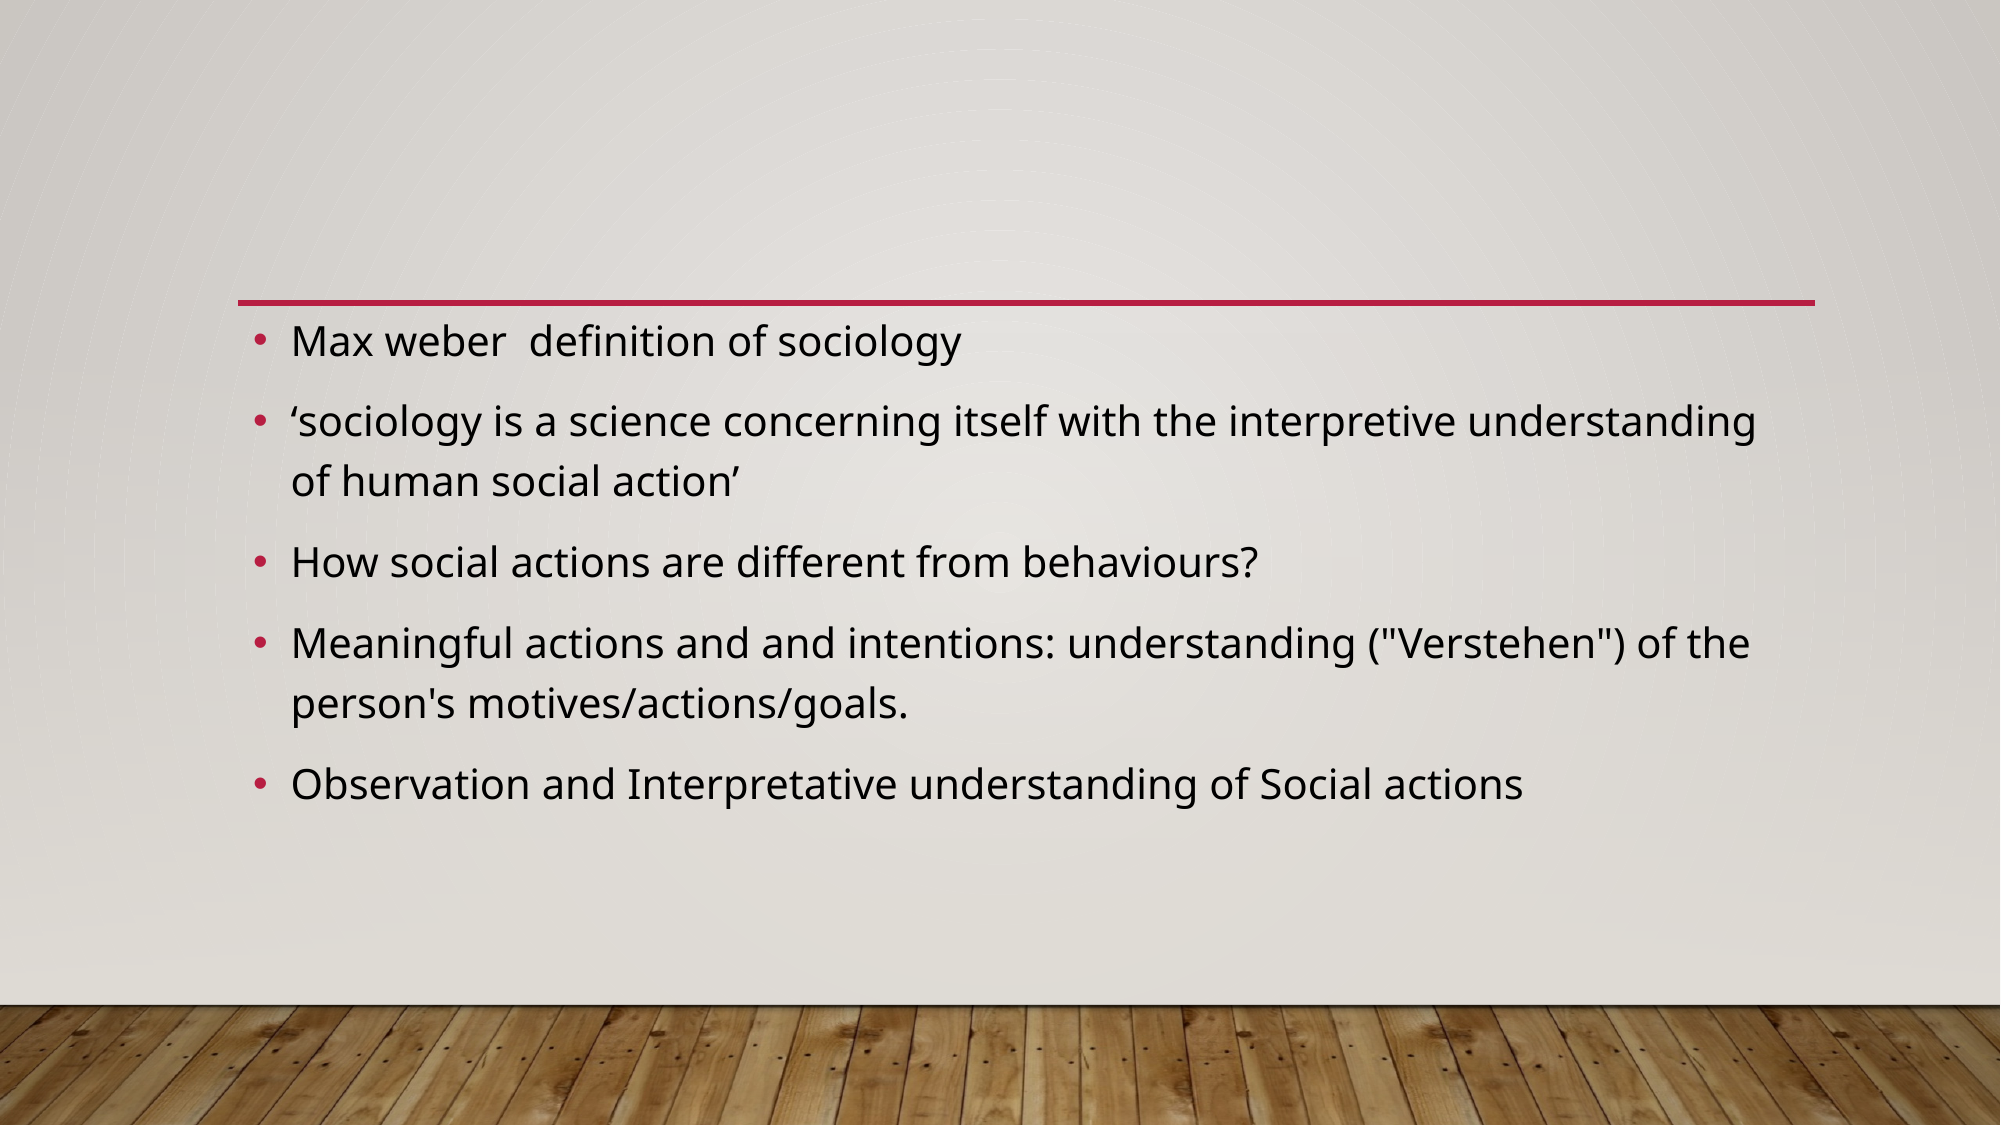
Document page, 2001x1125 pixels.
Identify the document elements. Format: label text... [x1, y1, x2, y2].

picture [0, 1005, 2000, 1125]
list Max weber definition of sociology ‘sociology is a science concerning itself with the interpretive understanding of human social action’ How social actions are different from behaviours? Meaningful actions and and intentions: understanding ("Verstehen") of the person's motives/actions/goals. Observation and Interpretative understanding of Social actions [238, 296, 1814, 897]
